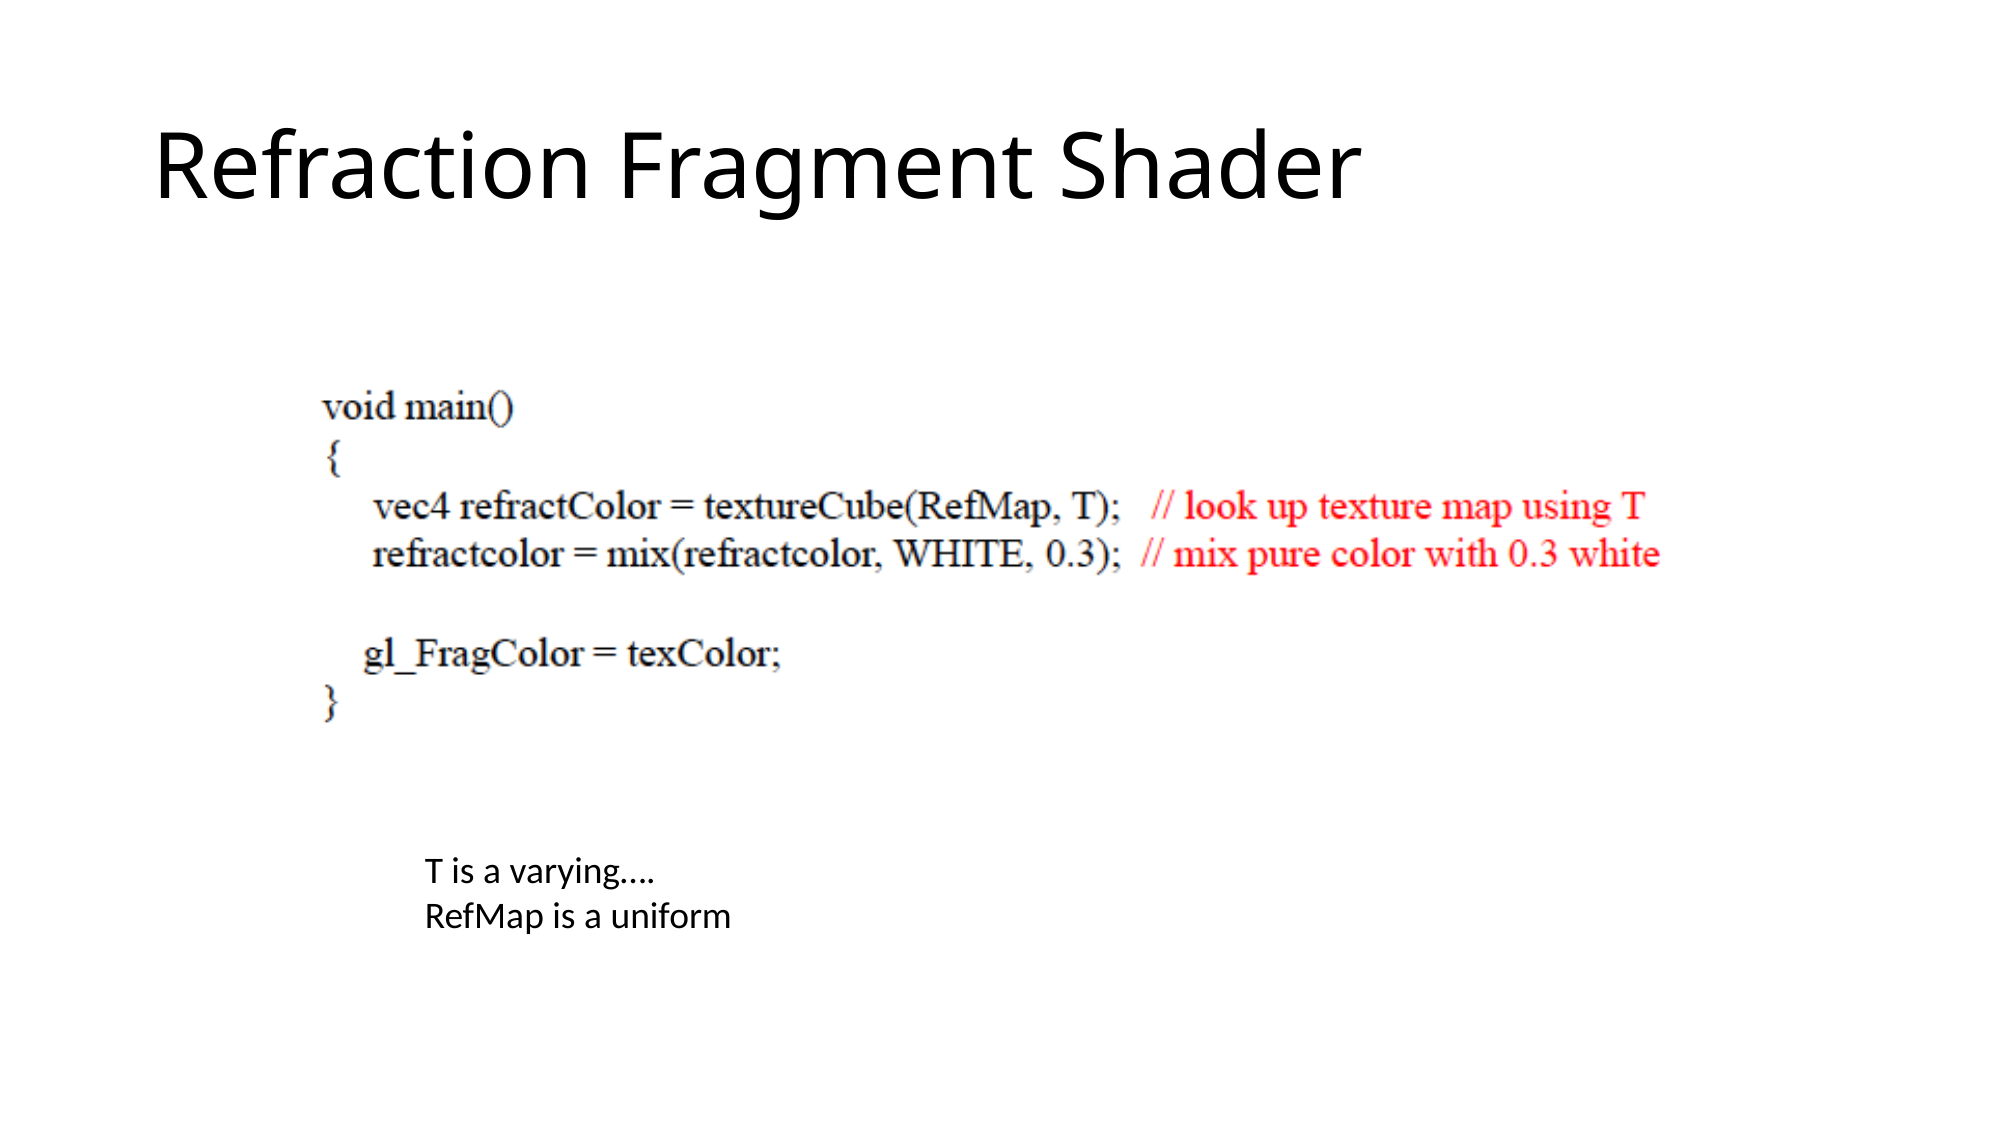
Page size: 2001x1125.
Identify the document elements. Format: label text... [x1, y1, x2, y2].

picture [269, 359, 1770, 814]
title Refraction Fragment Shader [137, 59, 1863, 278]
text_box T is a varying…. RefMap is a uniform [409, 838, 1538, 989]
